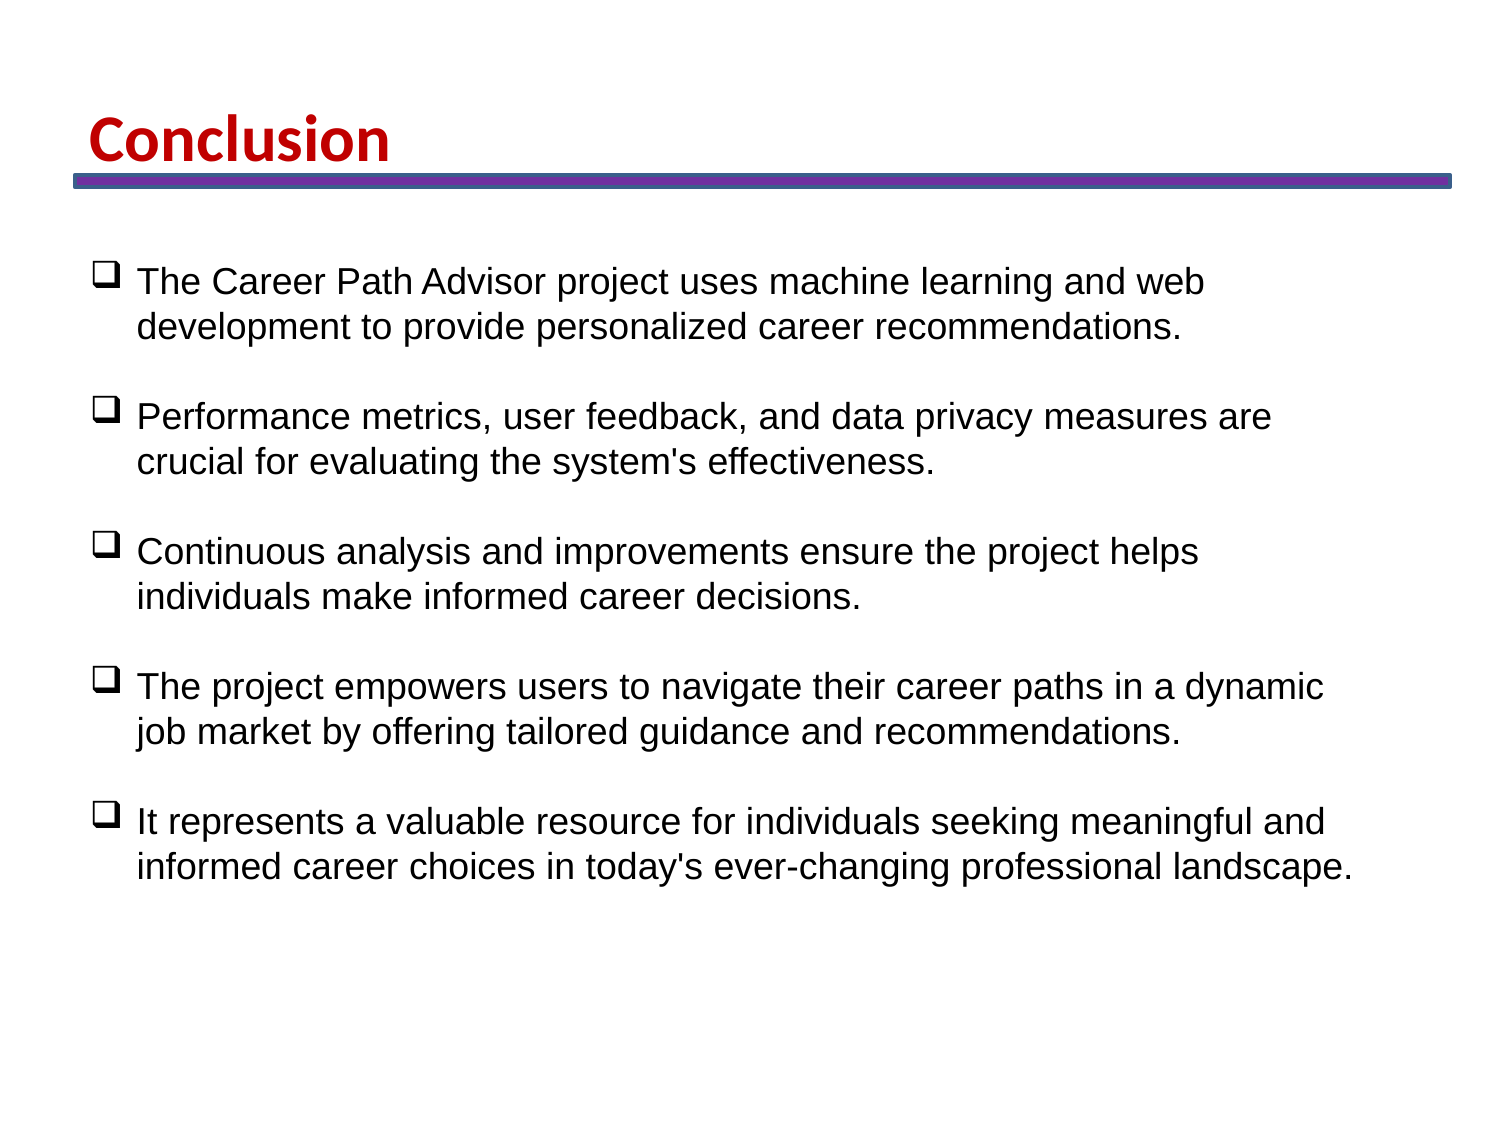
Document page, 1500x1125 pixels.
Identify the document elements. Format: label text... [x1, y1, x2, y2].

text_box Conclusion [75, 87, 1450, 163]
text_box [75, 174, 1450, 188]
text_box The Career Path Advisor project uses machine learning and web development to provide personalized career recommendations. Performance metrics, user feedback, and data privacy measures are crucial for evaluating the system's effectiveness. Continuous analysis and improvements ensure the project helps individuals make informed career decisions. The project empowers users to navigate their career paths in a dynamic job market by offering tailored guidance and recommendations. It represents a valuable resource for individuals seeking meaningful and informed career choices in today's ever-changing professional landscape. [75, 249, 1375, 895]
